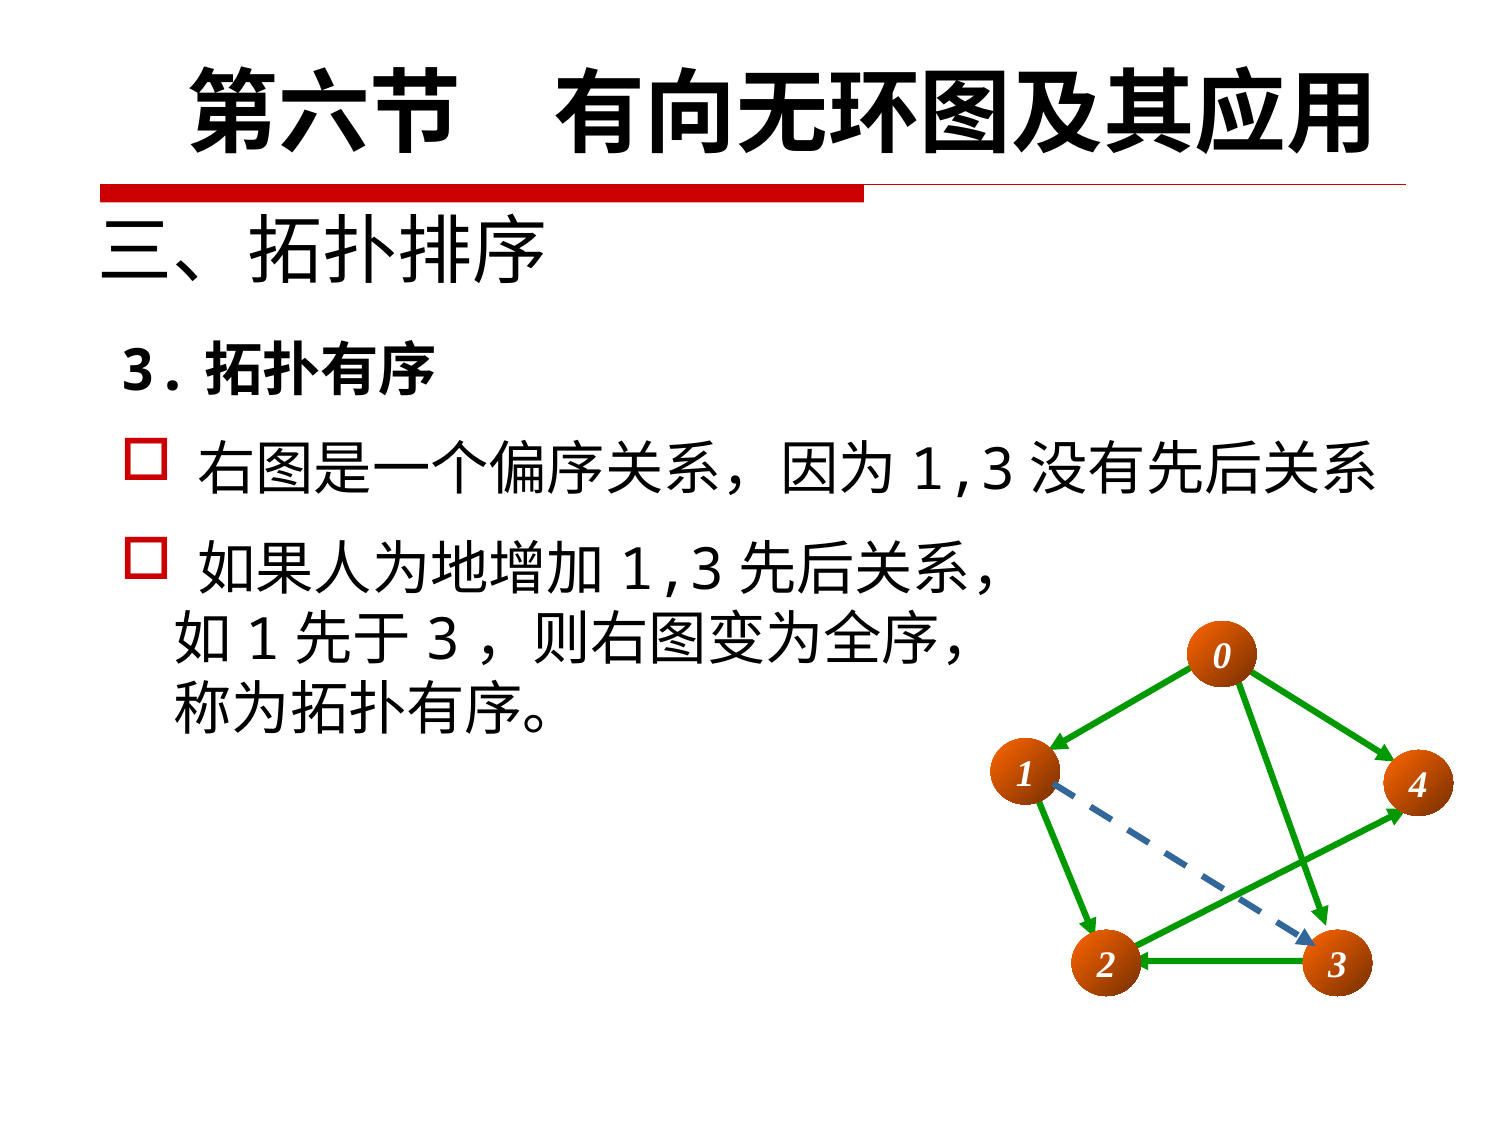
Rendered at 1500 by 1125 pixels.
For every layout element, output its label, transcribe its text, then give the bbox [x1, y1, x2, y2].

list 3.拓扑有序 右图是一个偏序关系，因为1,3没有先后关系 如果人为地增加1,3先后关系， 如1先于3，则右图变为全序， 称为拓扑有序。 [105, 324, 1500, 786]
title 三、拓扑排序 [82, 187, 1500, 300]
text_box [990, 620, 1454, 997]
text_box 第六节 有向无环图及其应用 [89, 46, 1477, 172]
